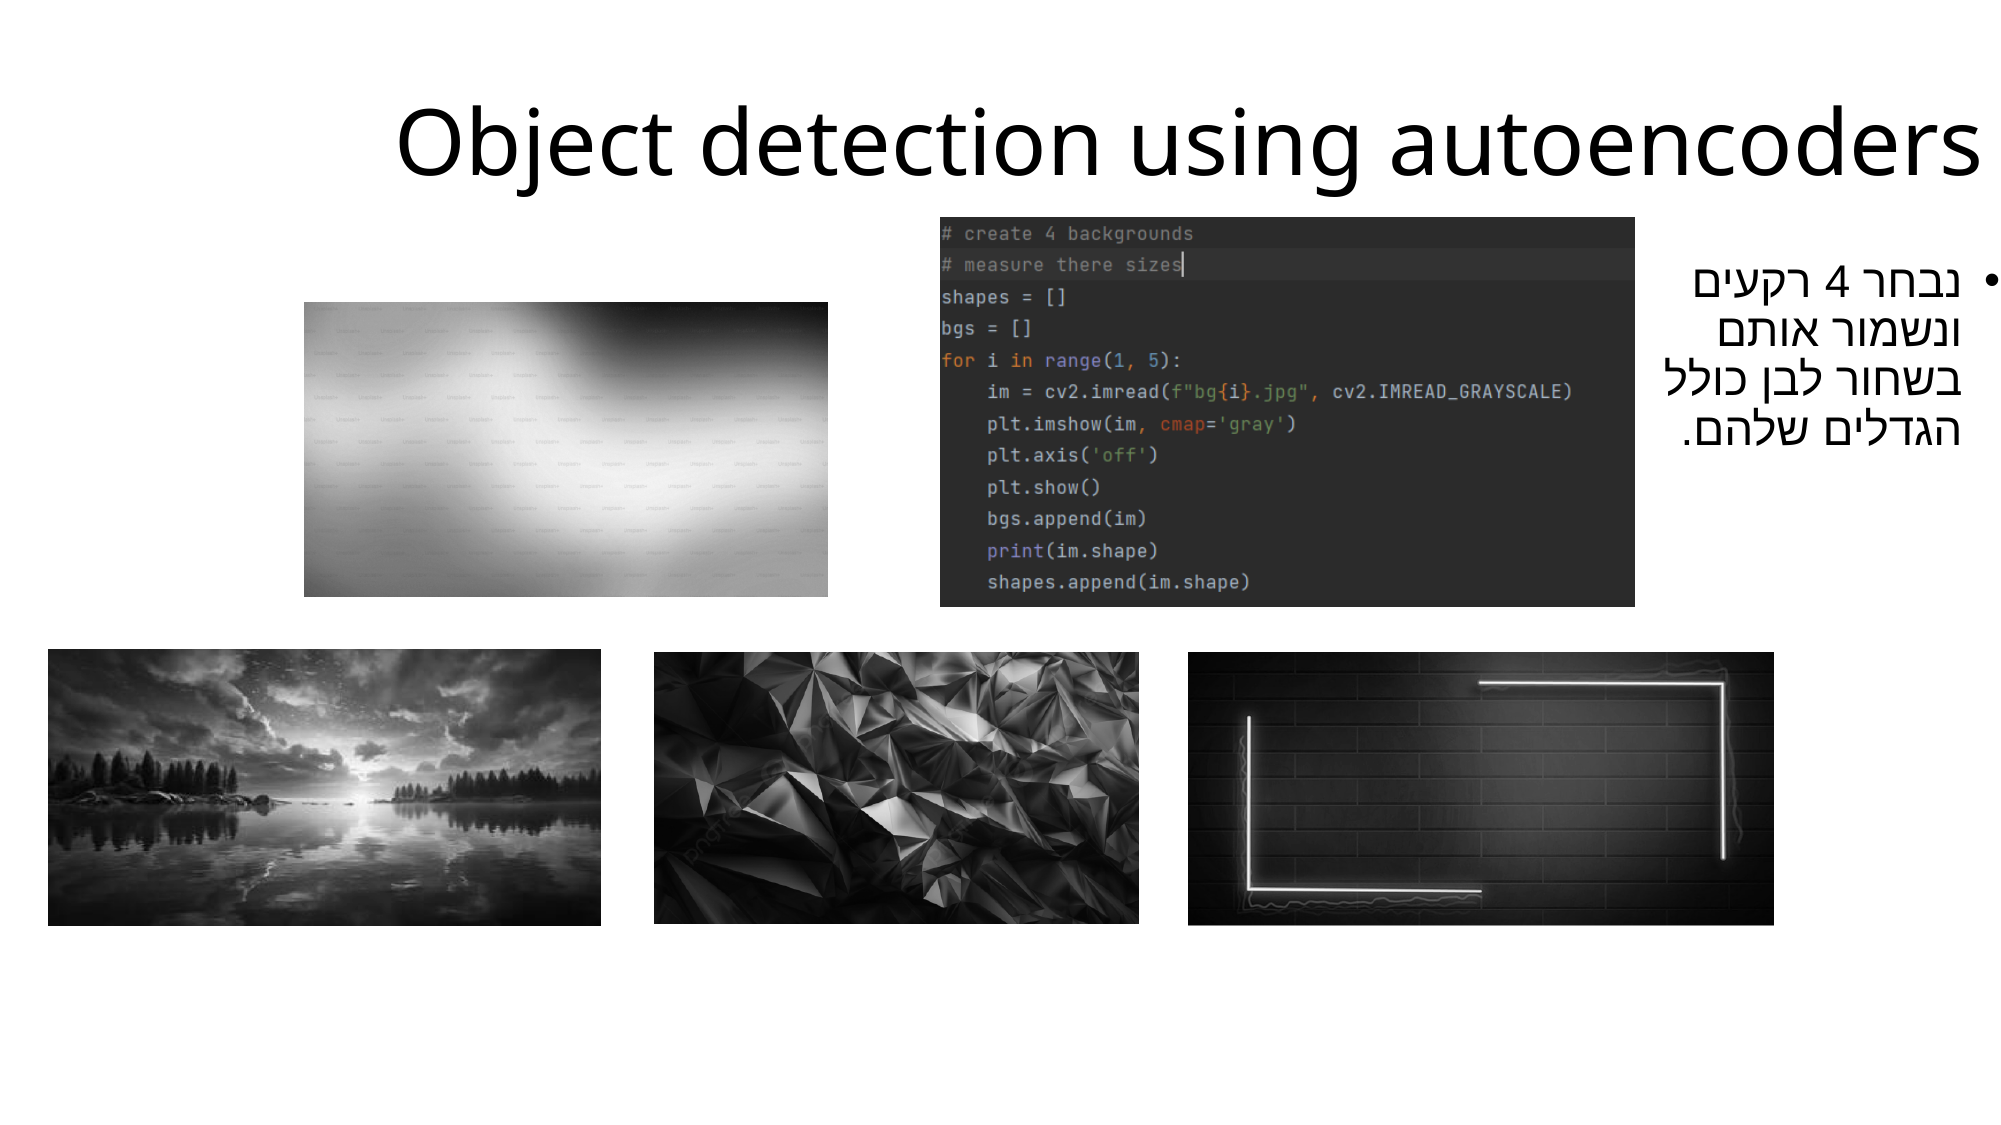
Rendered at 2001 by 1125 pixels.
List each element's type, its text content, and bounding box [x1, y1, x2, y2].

picture [290, 294, 860, 607]
picture [29, 631, 1149, 944]
title Object detection using autoencoders [137, 13, 2000, 278]
list נבחר 4 רקעים ונשמור אותם בשחור לבן כולל הגדלים שלהם. [1615, 278, 2000, 1112]
picture [939, 217, 1636, 607]
picture [1169, 618, 1796, 944]
